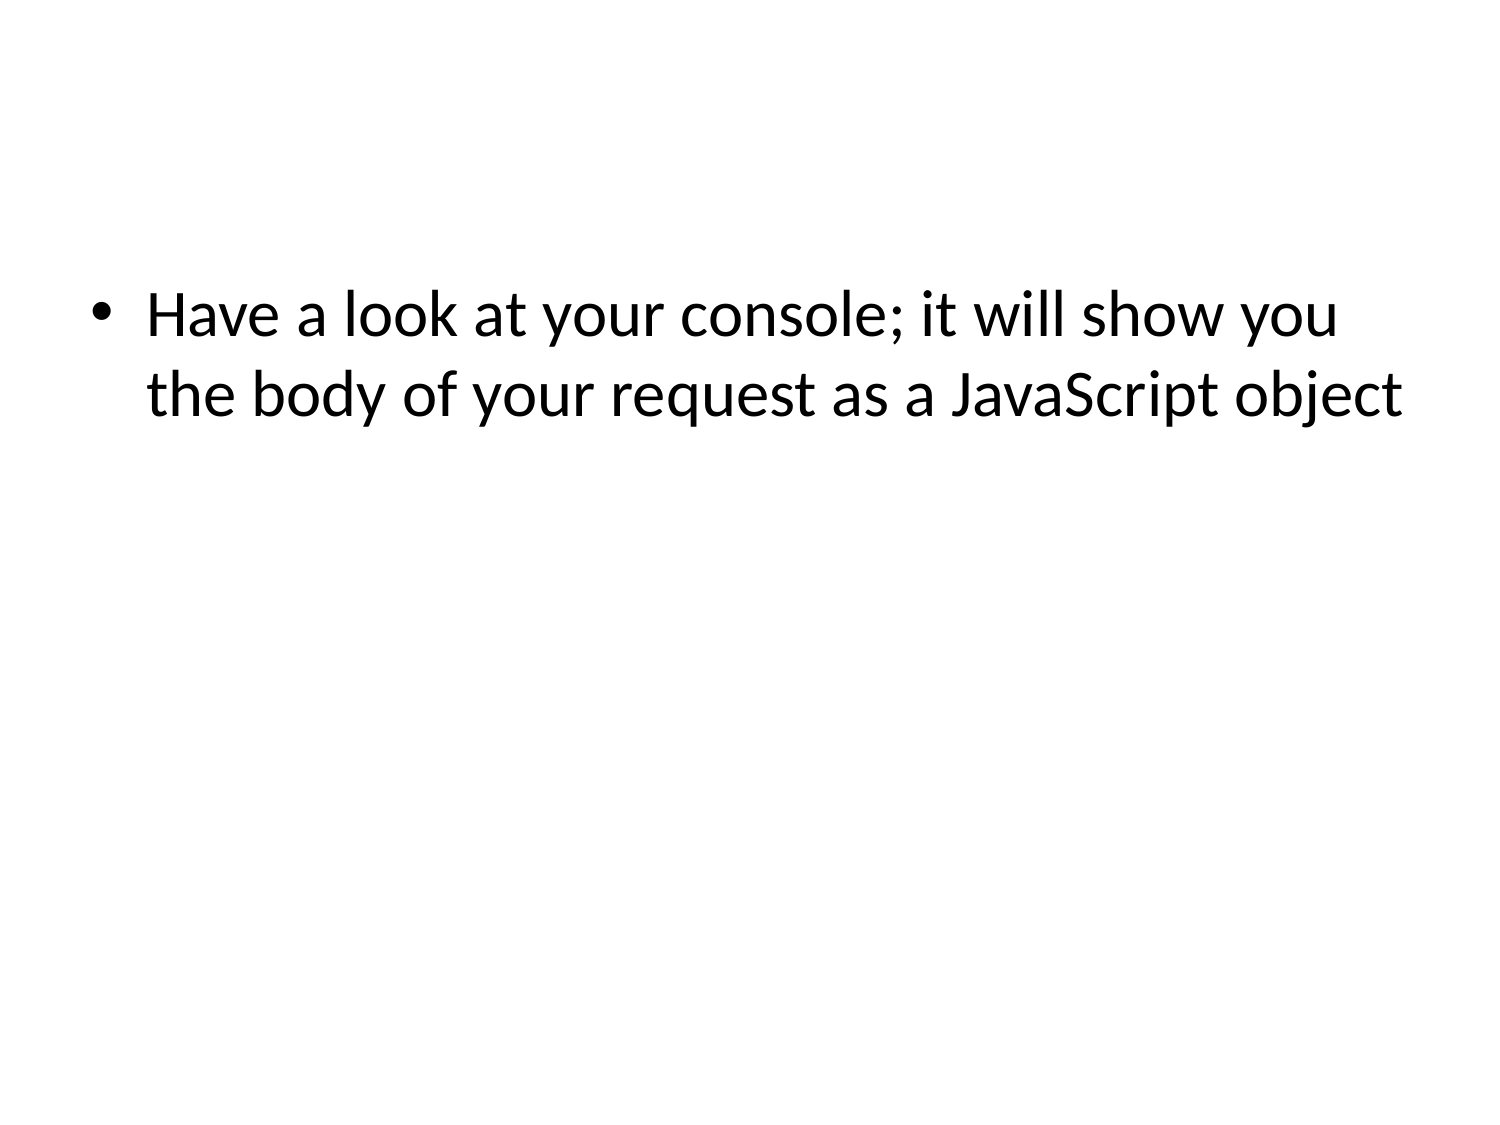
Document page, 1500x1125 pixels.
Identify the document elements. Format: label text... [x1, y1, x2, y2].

list Have a look at your console; it will show you the body of your request as a JavaScript object [75, 262, 1425, 1005]
